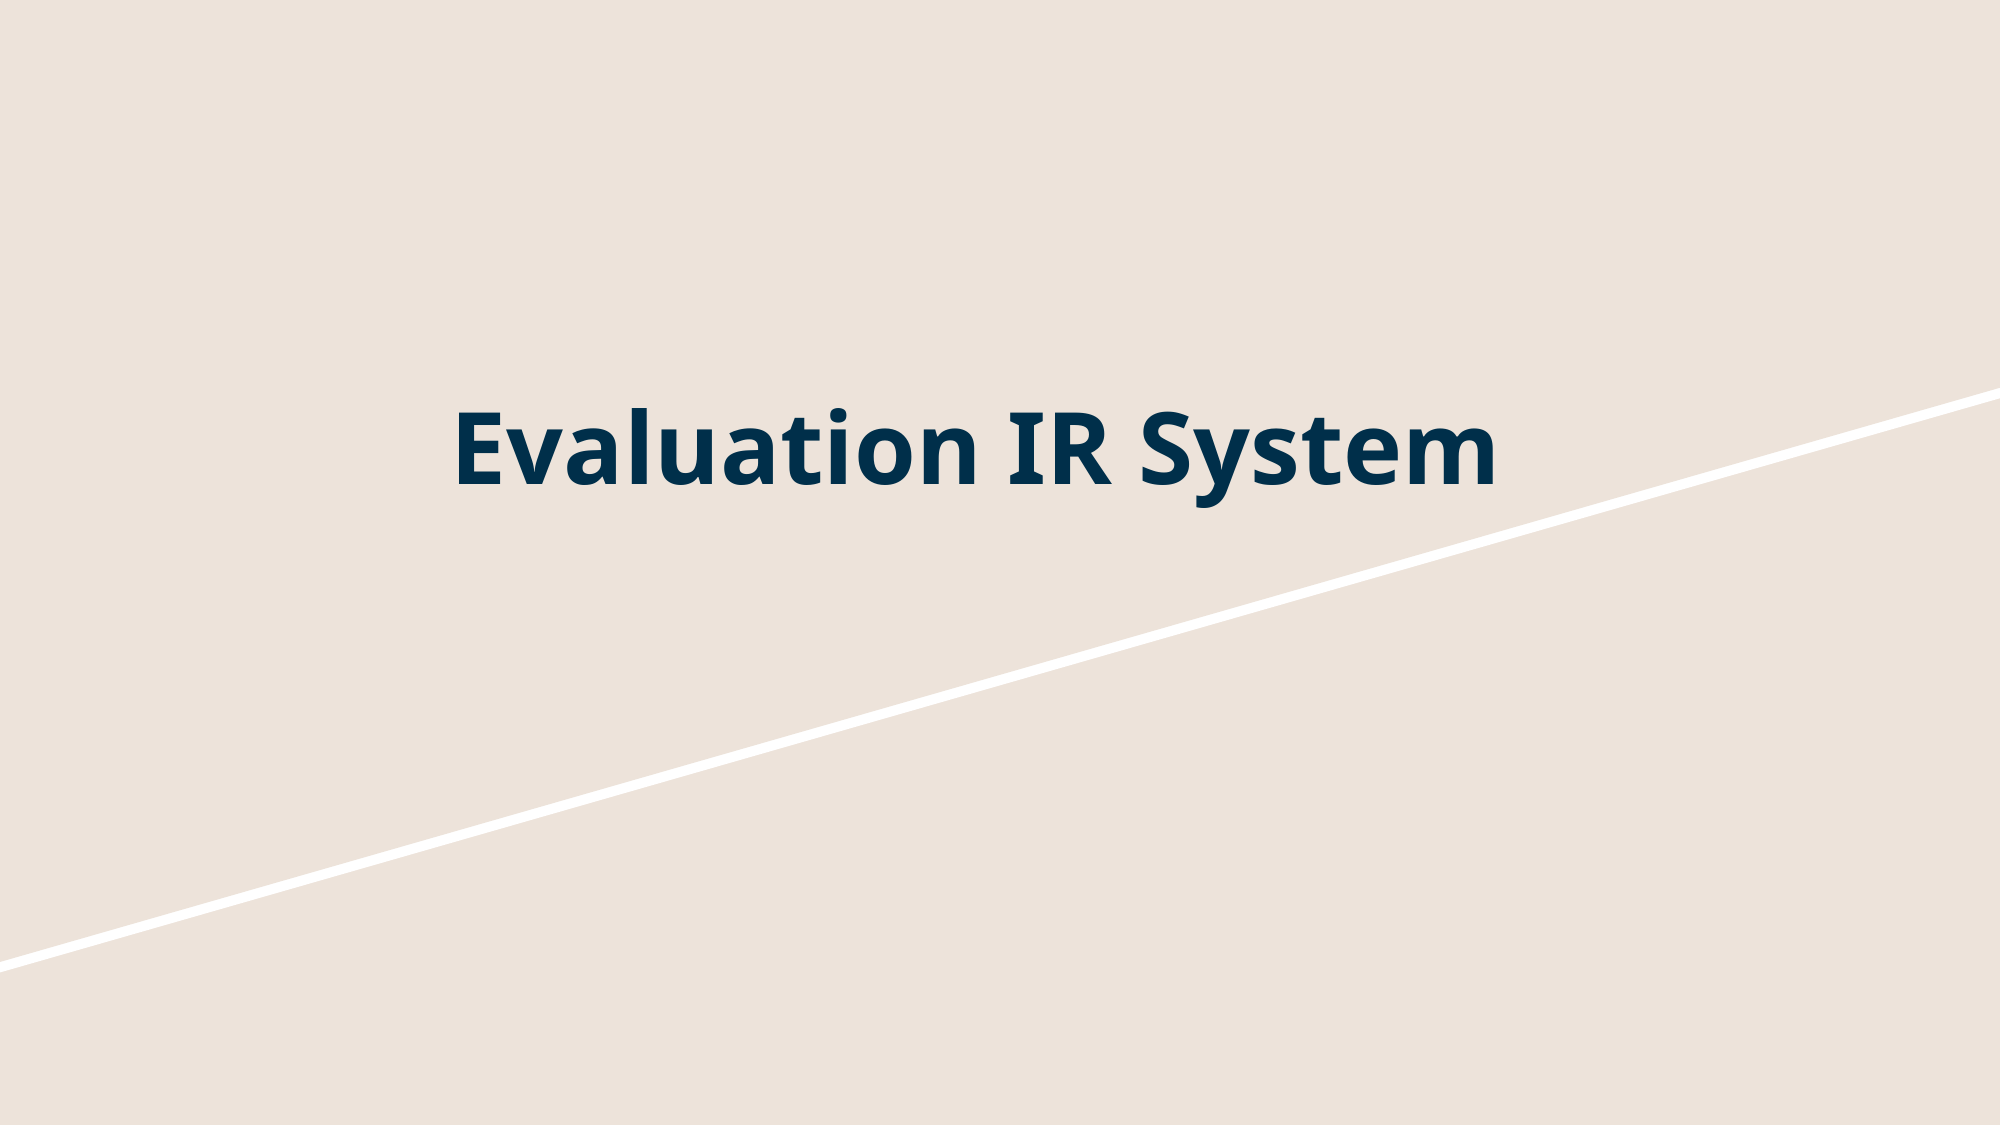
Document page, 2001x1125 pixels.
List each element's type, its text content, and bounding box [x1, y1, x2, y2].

title Evaluation IR System [44, 232, 1909, 514]
